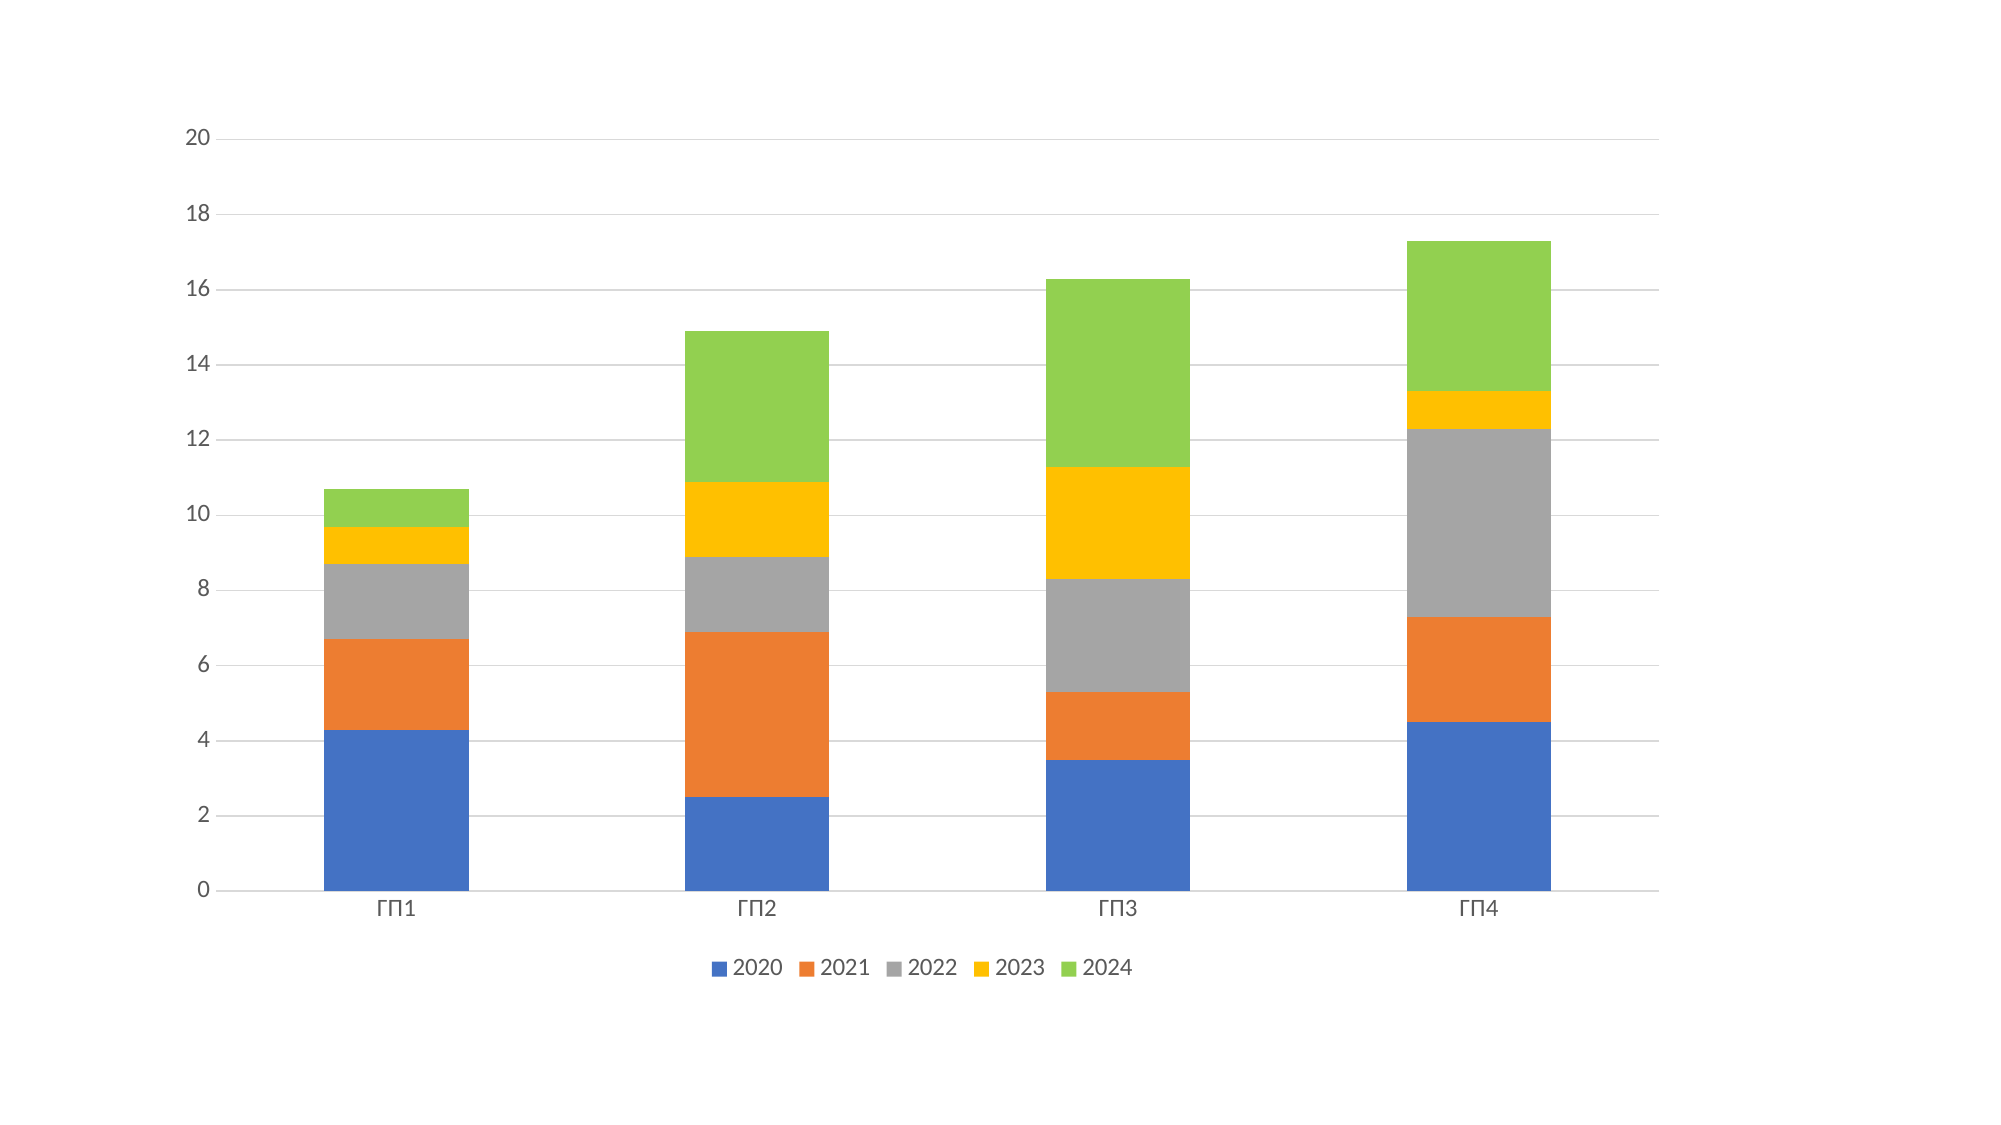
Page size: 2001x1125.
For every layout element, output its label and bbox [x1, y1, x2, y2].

chart [154, 109, 1690, 988]
